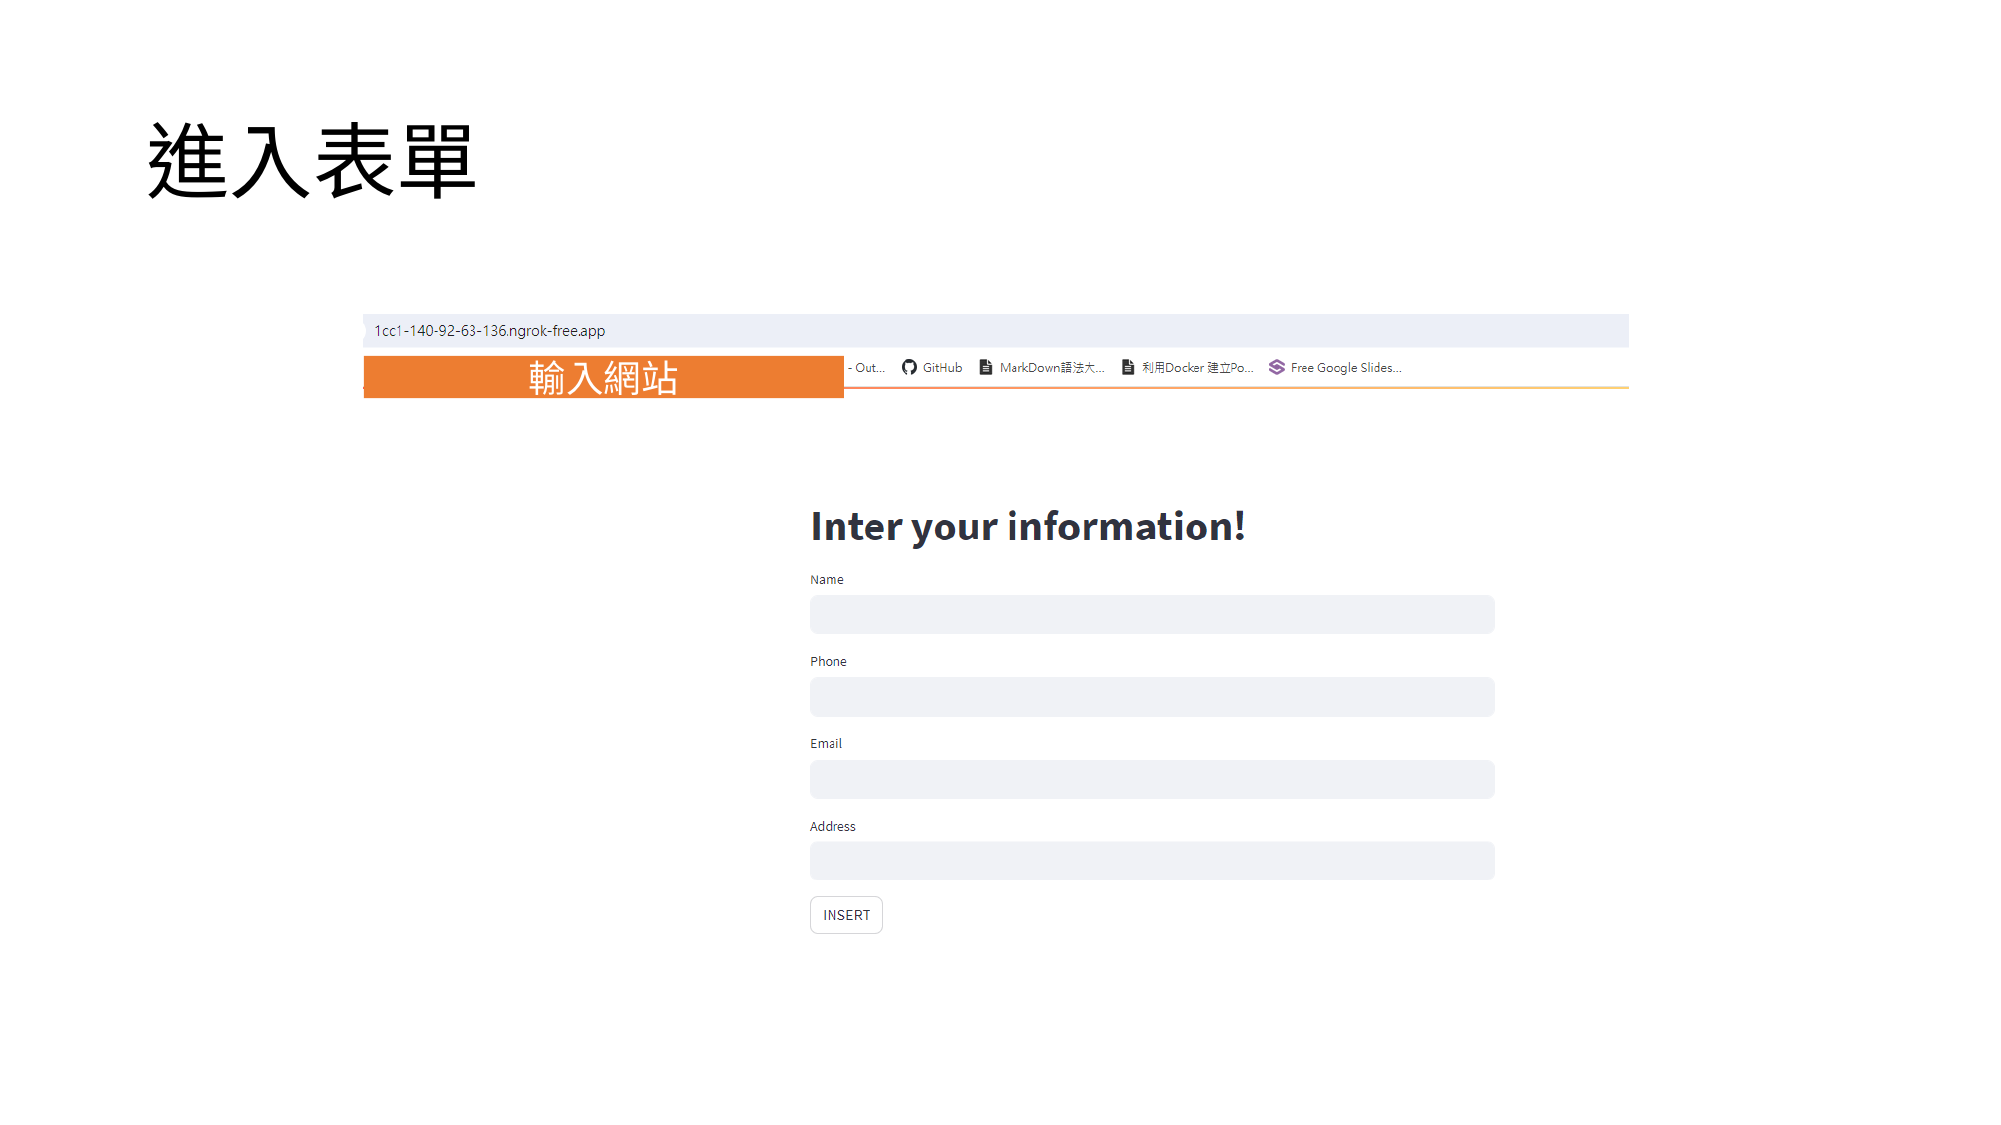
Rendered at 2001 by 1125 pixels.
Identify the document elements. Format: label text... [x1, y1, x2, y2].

text_box 進入表單 [132, 101, 1763, 216]
picture [363, 310, 1629, 955]
